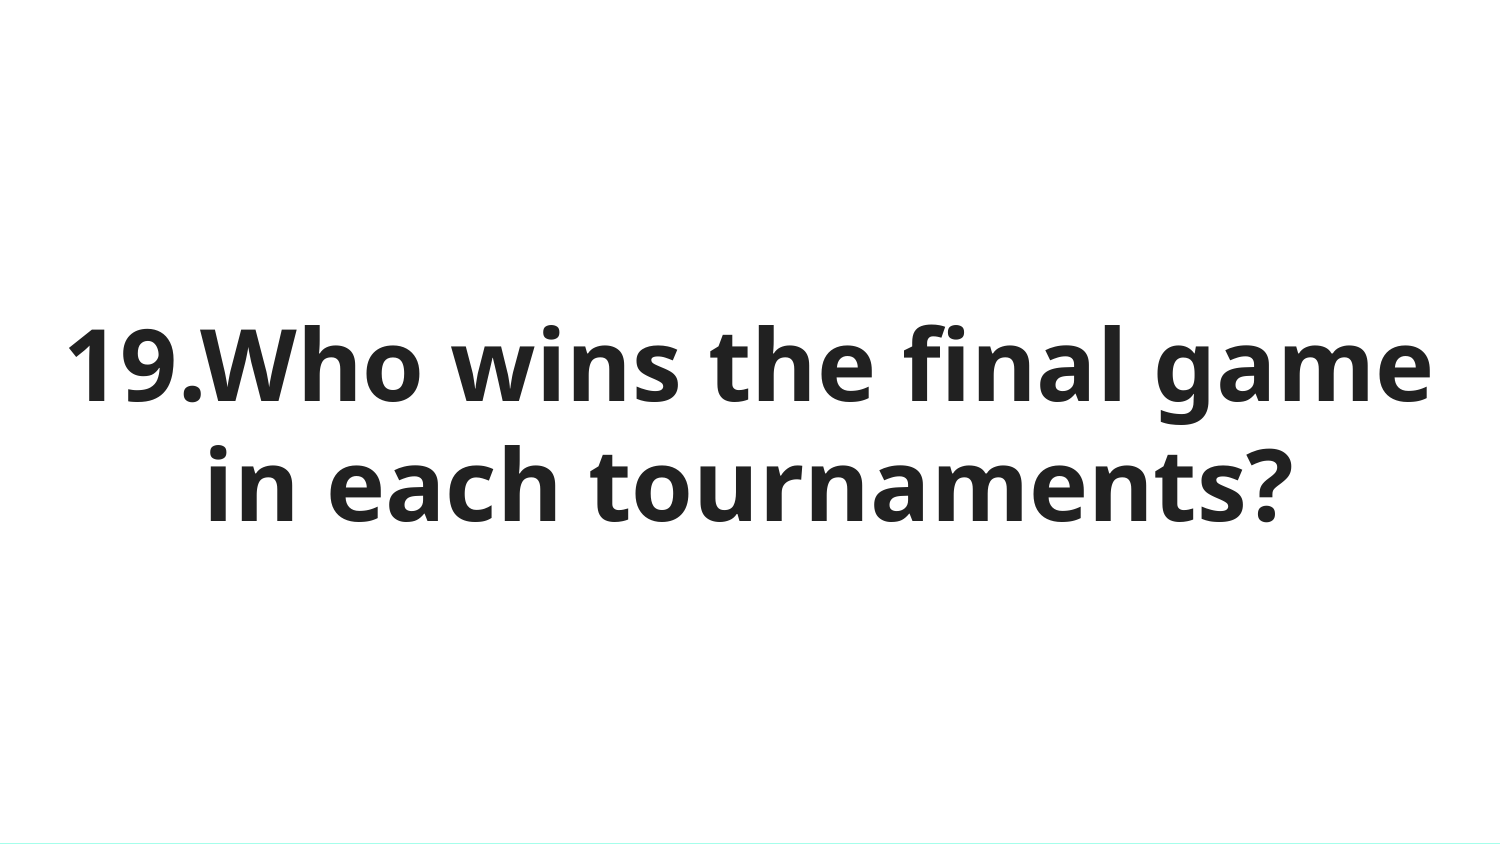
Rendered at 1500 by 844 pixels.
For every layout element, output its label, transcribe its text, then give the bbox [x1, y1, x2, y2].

title 19.Who wins the final game in each tournaments? [0, 0, 1500, 844]
